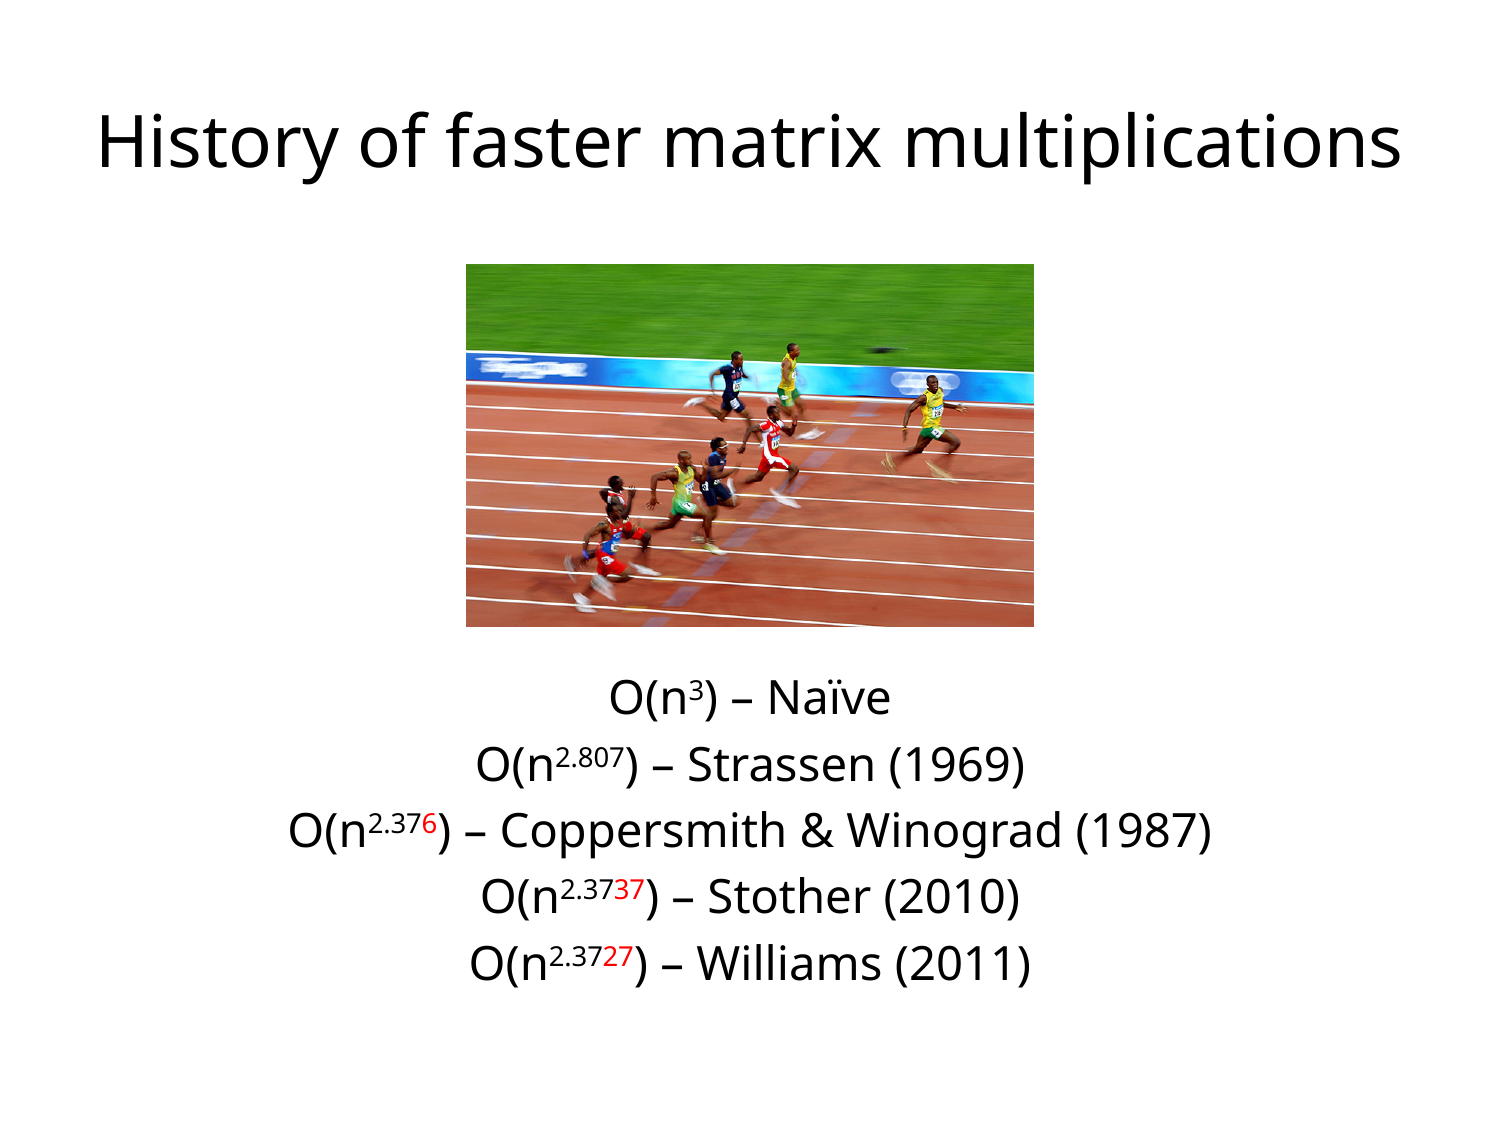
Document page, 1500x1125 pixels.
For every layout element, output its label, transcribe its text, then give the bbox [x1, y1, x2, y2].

title History of faster matrix multiplications [75, 45, 1425, 233]
picture [466, 264, 1034, 627]
list O(n3) – Naïve O(n2.807) – Strassen (1969) O(n2.376) – Coppersmith & Winograd (1987) O(n2.3737) – Stother (2010) O(n2.3727) – Williams (2011) [75, 262, 1425, 1005]
